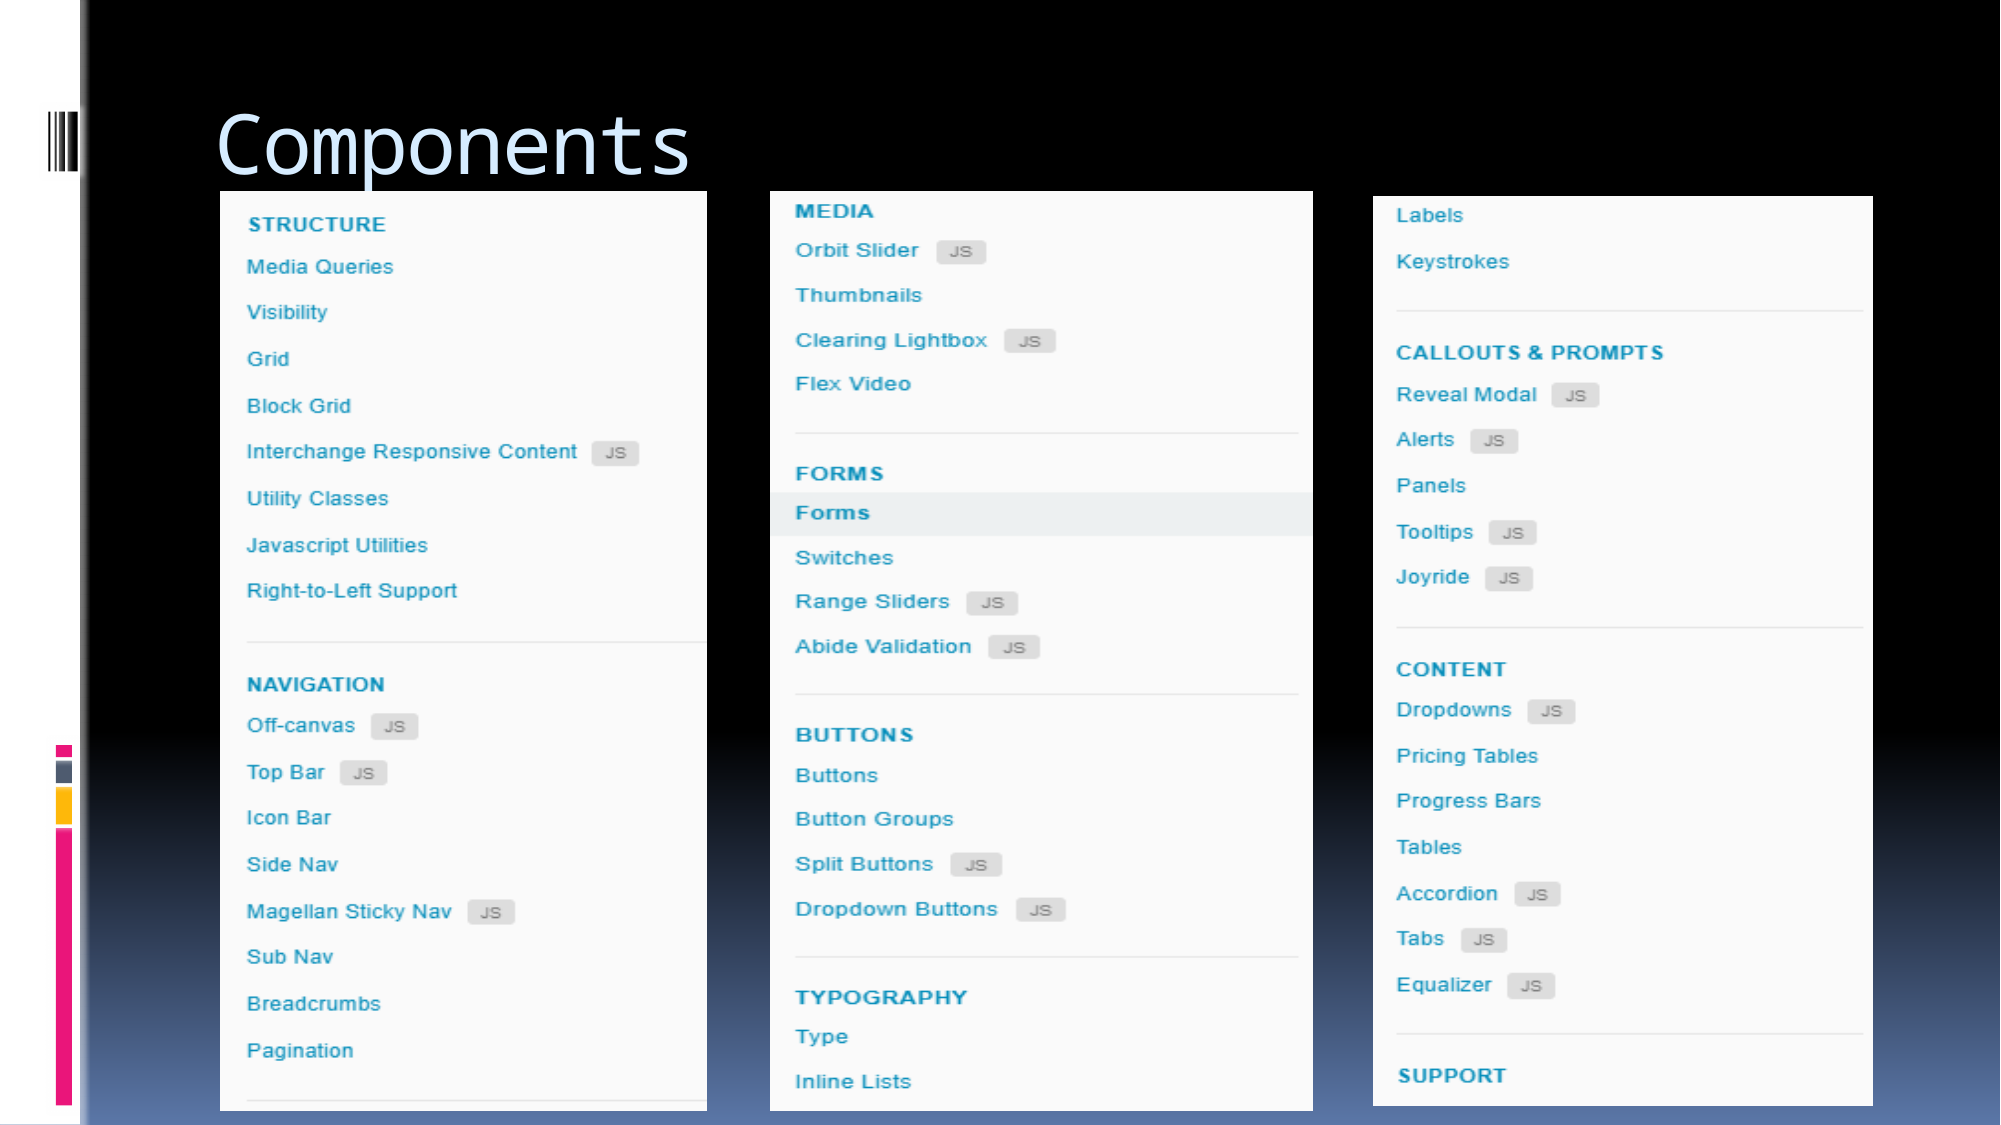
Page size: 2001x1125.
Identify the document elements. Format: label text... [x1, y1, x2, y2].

title Components [200, 83, 1900, 234]
picture [1373, 196, 1874, 1107]
picture [220, 191, 707, 1112]
picture [770, 191, 1313, 1112]
